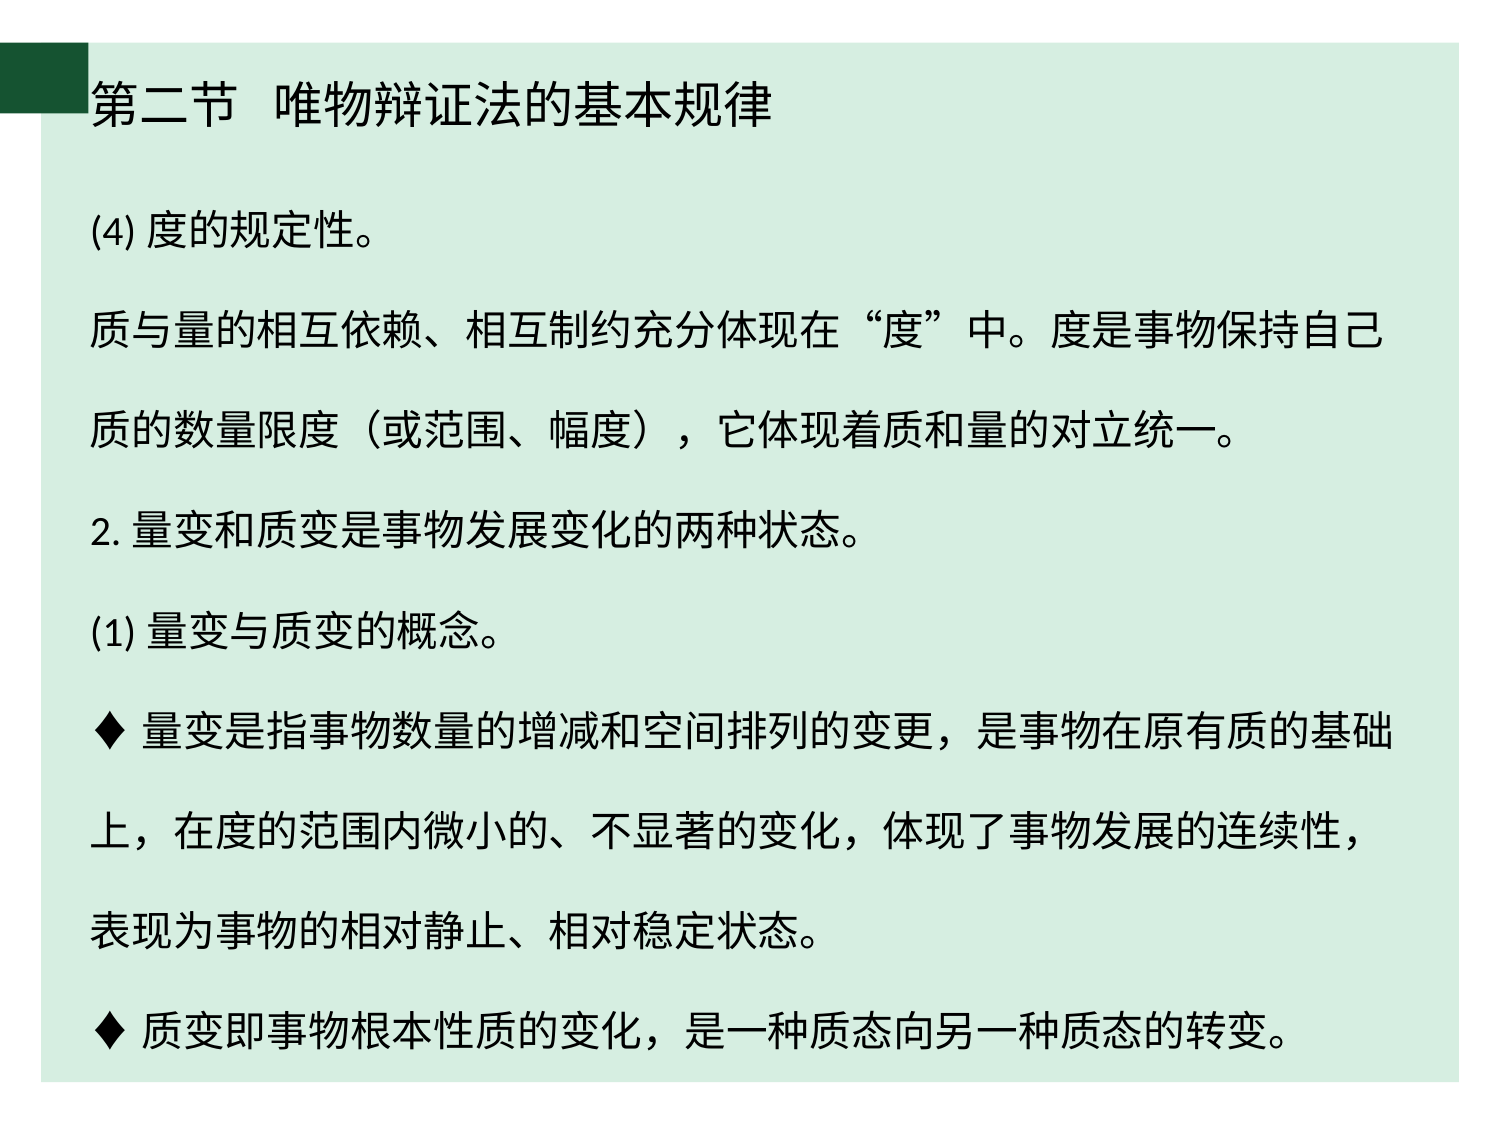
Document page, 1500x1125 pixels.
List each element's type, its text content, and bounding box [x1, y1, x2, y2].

list (4)度的规定性。 质与量的相互依赖、相互制约充分体现在“度”中。度是事物保持自己质的数量限度（或范围、幅度），它体现着质和量的对立统一。 2.量变和质变是事物发展变化的两种状态。 (1)量变与质变的概念。 ♦量变是指事物数量的增减和空间排列的变更，是事物在原有质的基础上，在度的范围内微小的、不显著的变化，体现了事物发展的连续性，表现为事物的相对静止、相对稳定状态。 ♦质变即事物根本性质的变化，是一种质态向另一种质态的转变。 [75, 146, 1425, 1119]
title 第二节 唯物辩证法的基本规律 [75, 10, 1425, 146]
